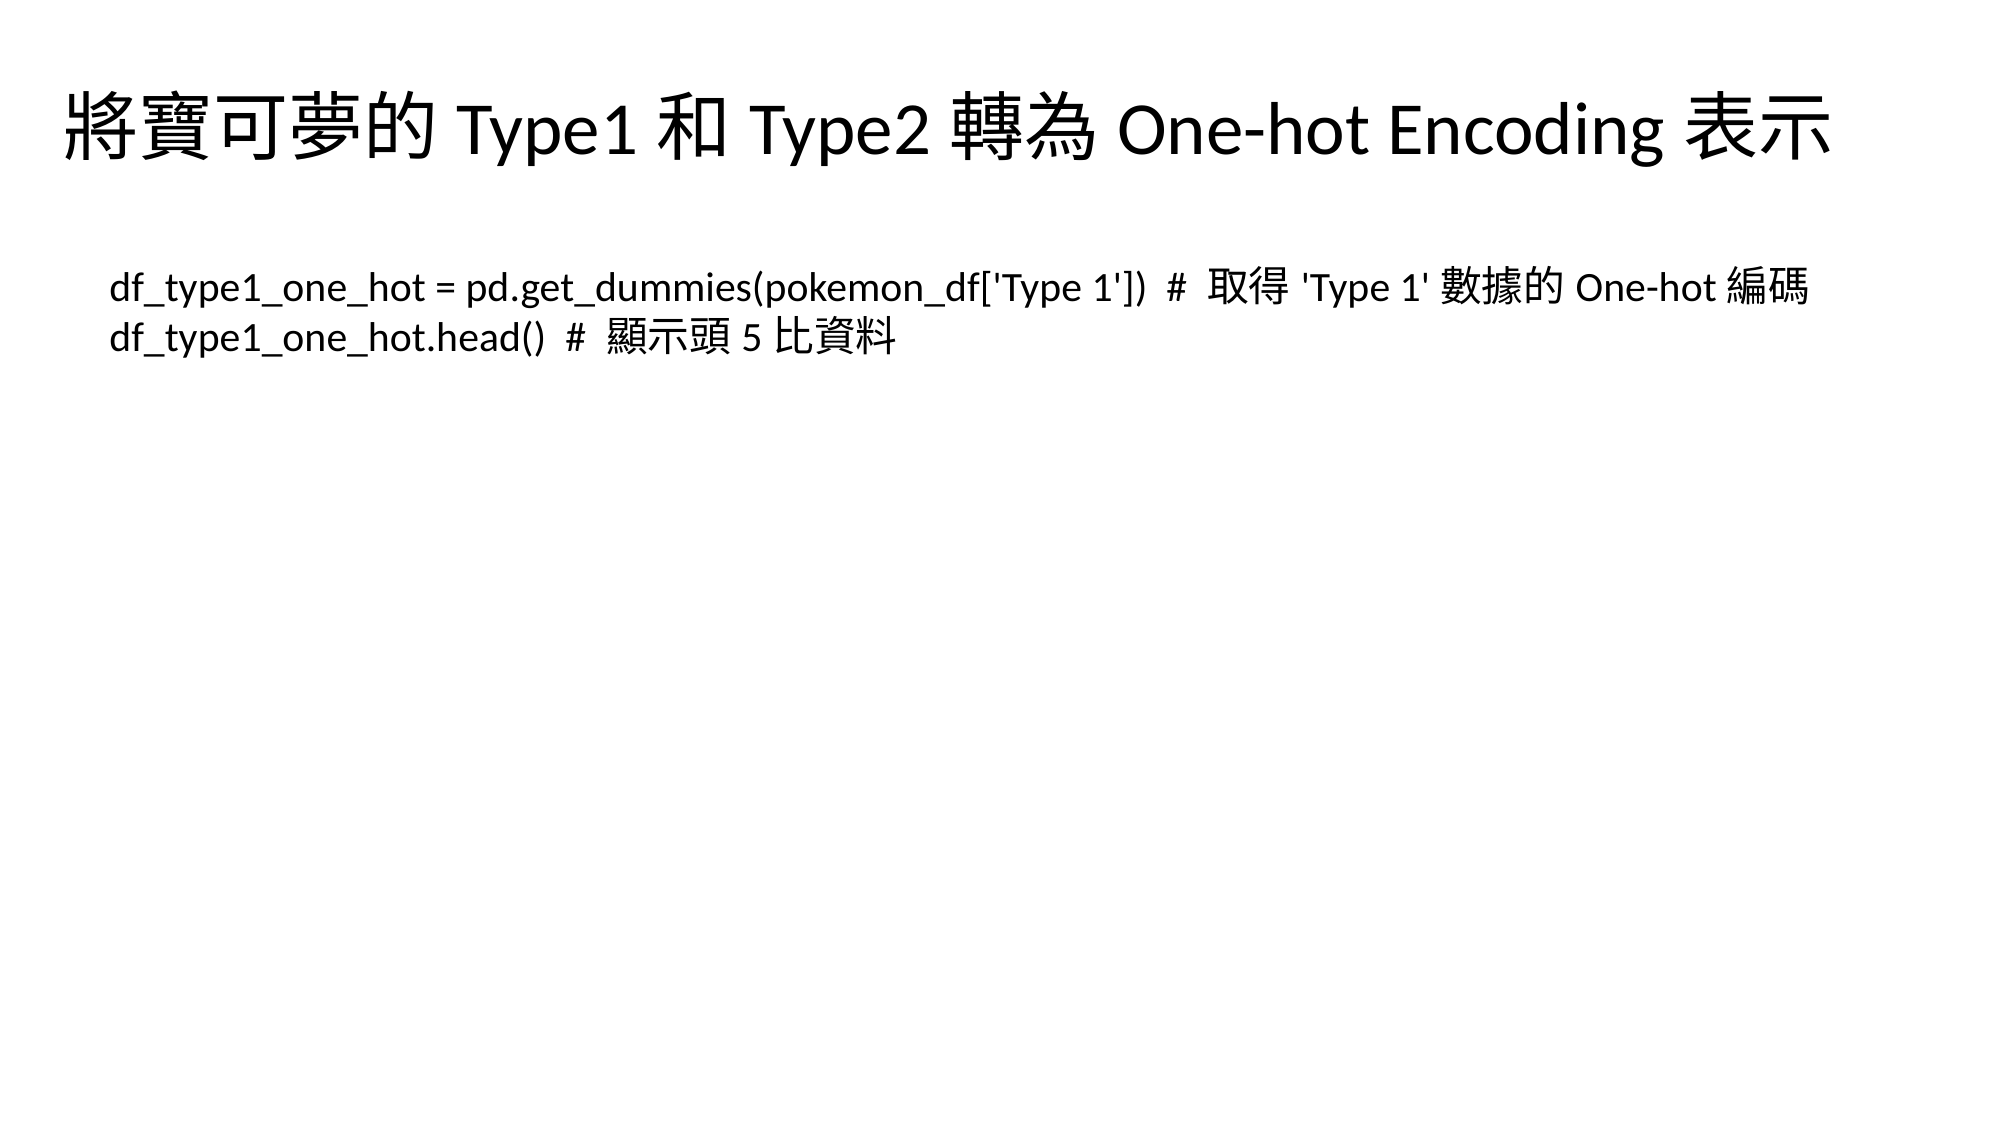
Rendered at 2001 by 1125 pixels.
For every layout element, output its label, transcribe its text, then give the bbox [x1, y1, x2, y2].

text_box df_type1_one_hot = pd.get_dummies(pokemon_df['Type 1']) # 取得'Type 1'數據的One-hot編碼 df_type1_one_hot.head() # 顯示頭5比資料 [94, 252, 1943, 368]
text_box 將寶可夢的Type1和Type2轉為One-hot Encoding表示 [48, 71, 1849, 177]
